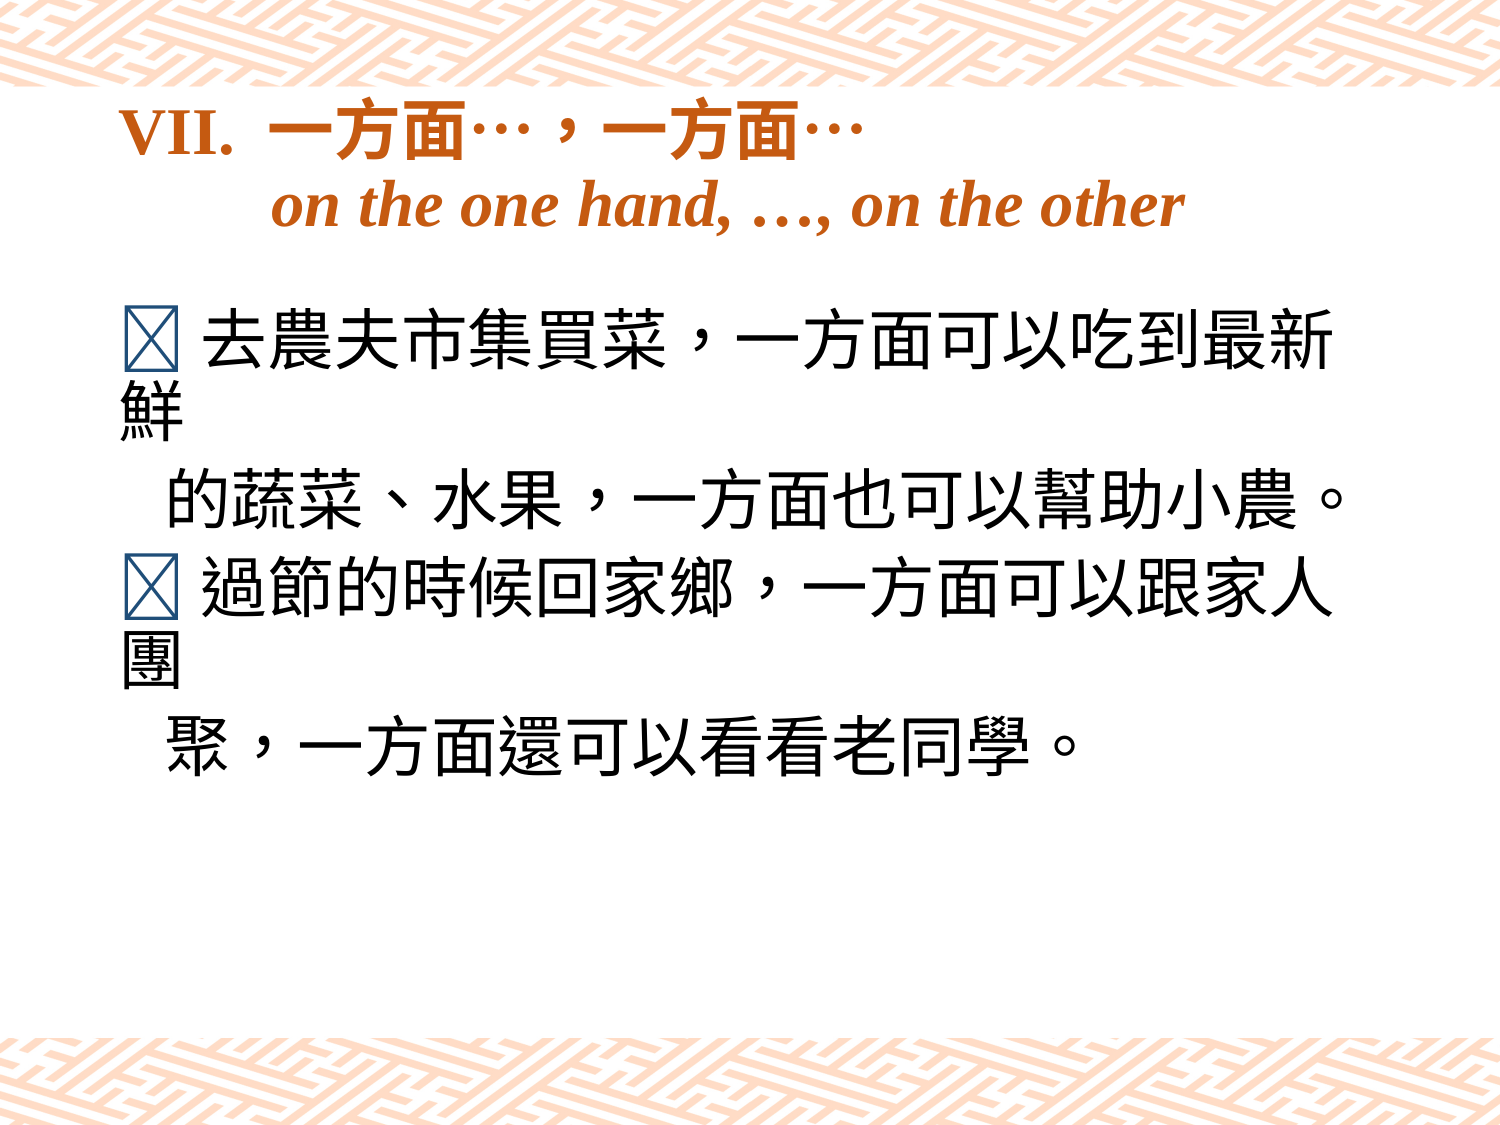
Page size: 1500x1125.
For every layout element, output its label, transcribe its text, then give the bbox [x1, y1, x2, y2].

title VII. 一方面…，一方面… on the one hand, …, on the other [103, 59, 1397, 278]
list 去農夫市集買菜，一方面可以吃到最新鮮 的蔬菜、水果，一方面也可以幫助小農。 過節的時候回家鄉，一方面可以跟家人團 聚，一方面還可以看看老同學。 [103, 299, 1397, 1014]
picture [0, 0, 1500, 1125]
